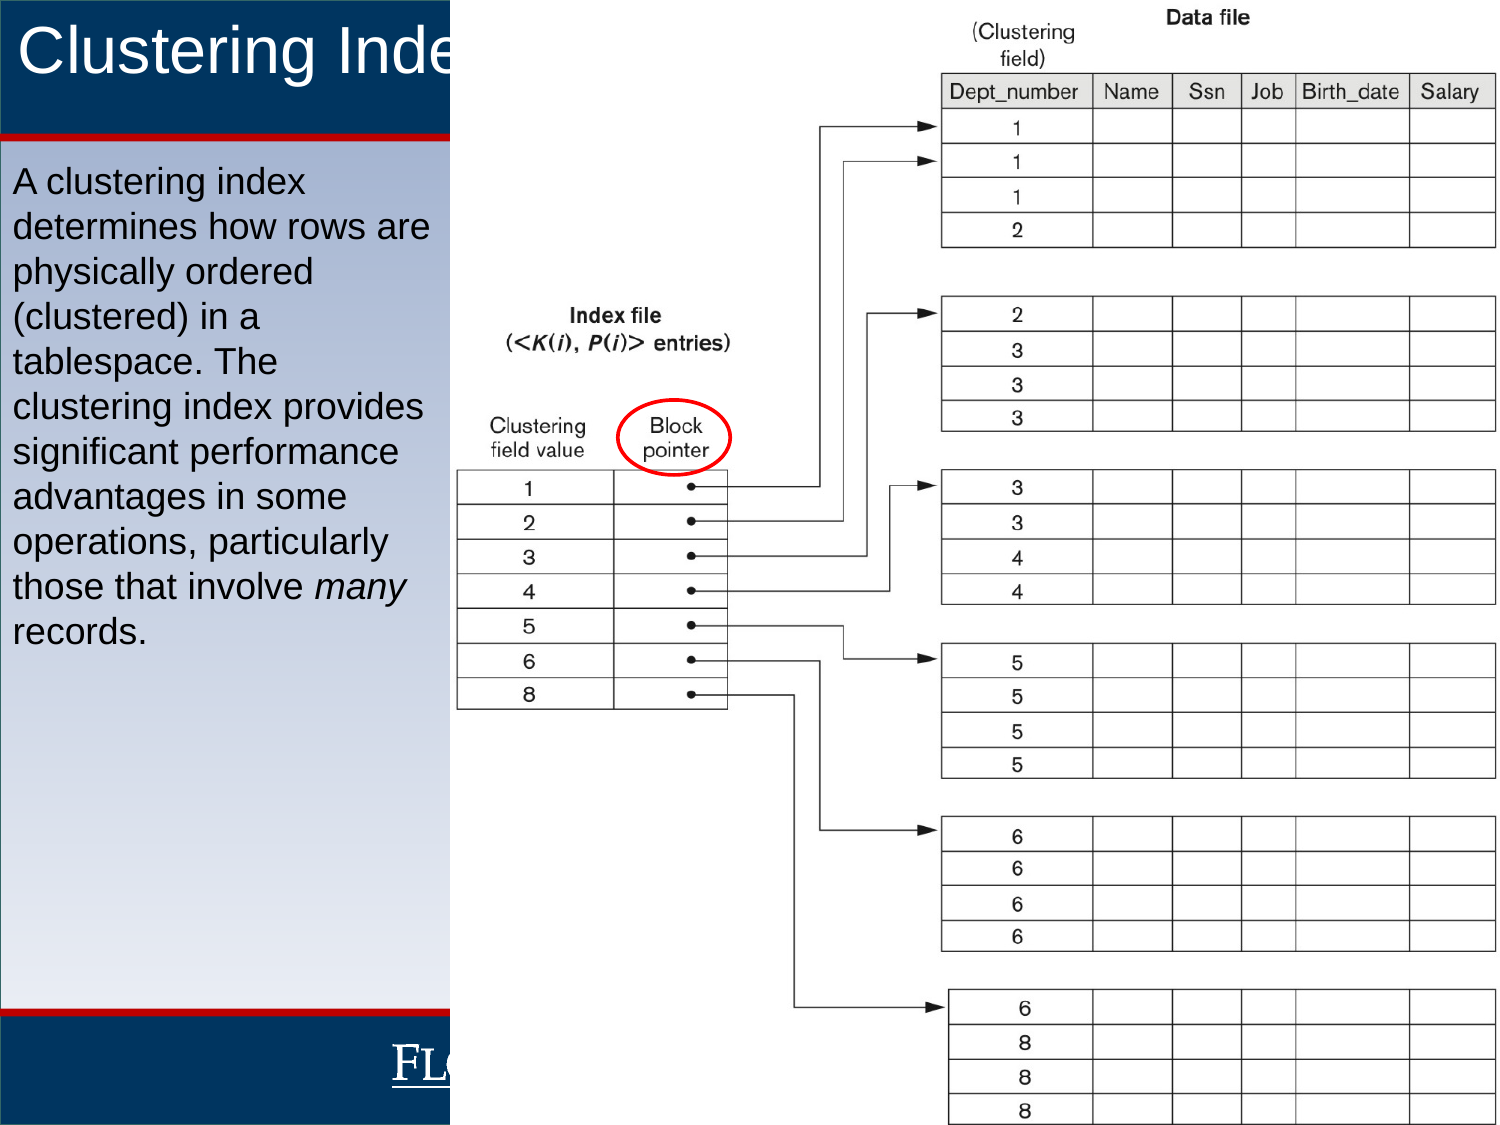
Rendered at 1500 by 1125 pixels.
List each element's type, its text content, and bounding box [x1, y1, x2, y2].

text_box Clustering Index [3, 0, 449, 95]
picture [392, 0, 1500, 1125]
text_box A clustering index determines how rows are physically ordered (clustered) in a tablespace. The clustering index provides significant performance advantages in some operations, particularly those that involve many records. [0, 149, 449, 660]
